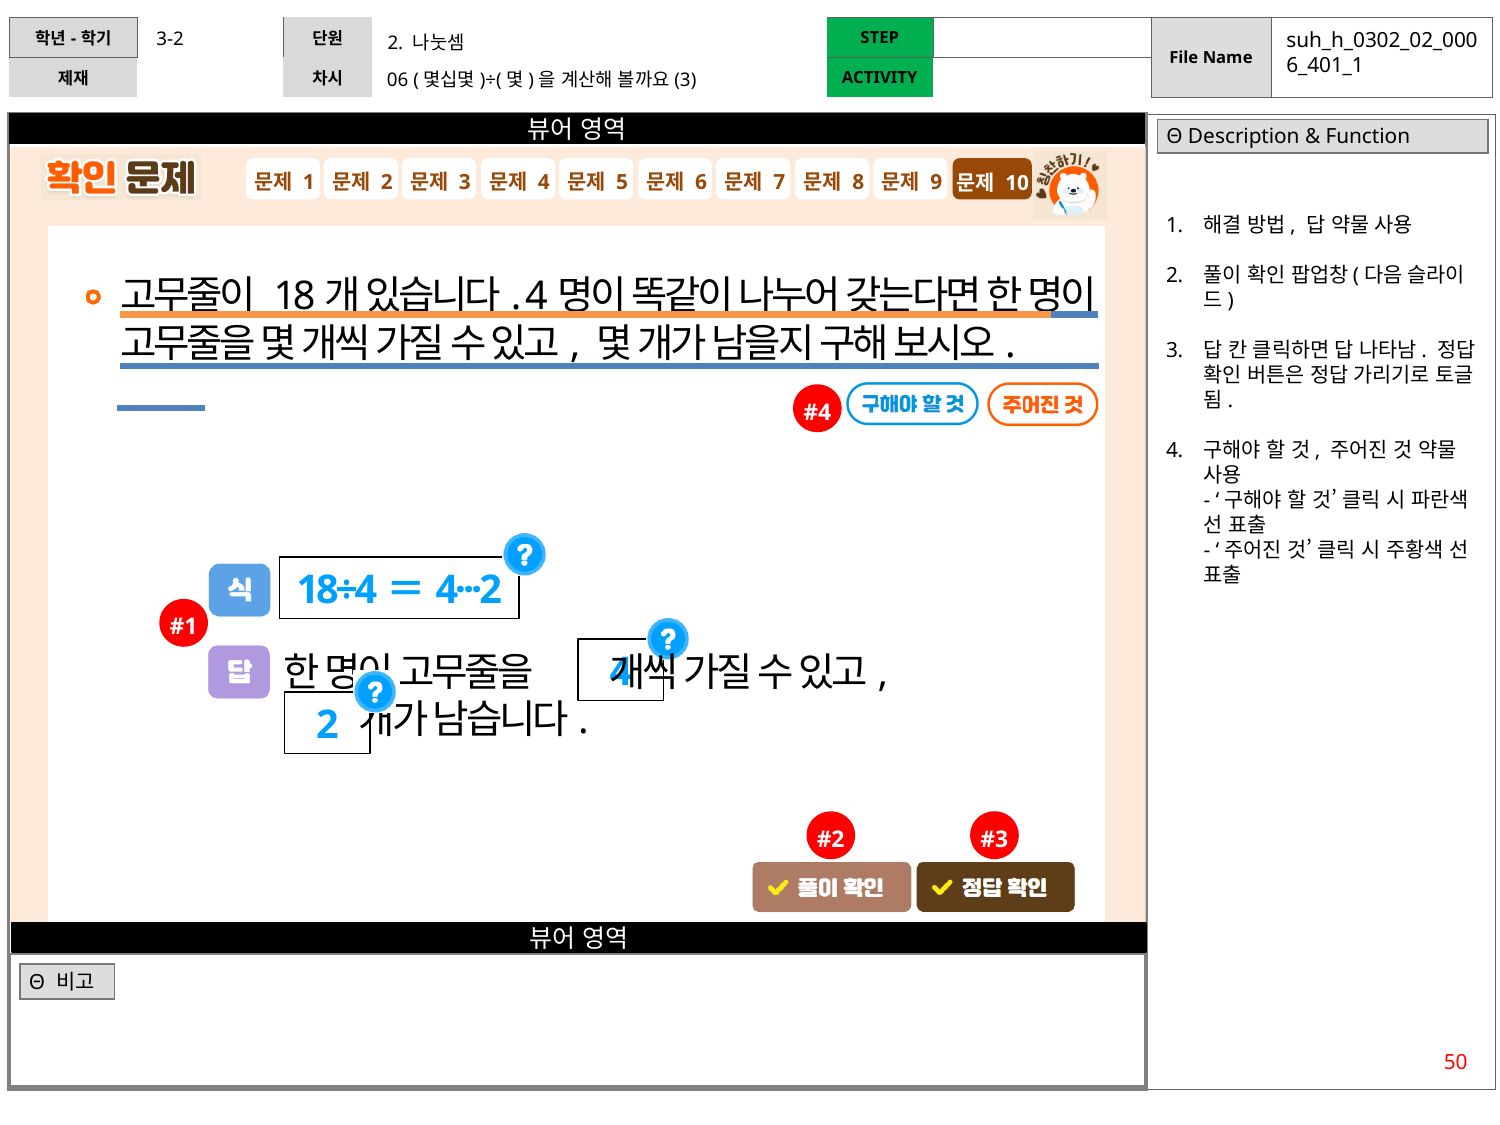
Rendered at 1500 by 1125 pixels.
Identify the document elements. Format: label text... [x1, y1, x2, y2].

picture [41, 154, 201, 200]
text_box 06 (몇십몇)÷(몇)을 계산해 볼까요(3) [372, 60, 821, 96]
picture [1033, 151, 1107, 220]
text_box 3-2 [141, 18, 284, 55]
table_header Θ Description & Function [1158, 120, 1487, 152]
text_box 해결 방법, 답 약물 사용 풀이 확인 팝업창(다음 슬라이드) 답 칸 클릭하면 답 나타남. 정답 확인 버튼은 정답 가리기로 토글 됨. 구해야 할 것, 주어진 것 약물 사용 - ‘구해야 할 것’ 클릭 시 파란색 선 표출 - ‘주어진 것’ 클릭 시 주황색 선 표출 [1151, 179, 1500, 594]
picture [985, 379, 1099, 428]
picture [646, 617, 690, 660]
text_box suh_h_0302_02_0006_401_1 [1271, 18, 1500, 84]
picture [749, 858, 912, 914]
text_box #3 [968, 809, 1021, 857]
text_box 2 [284, 691, 370, 754]
picture [353, 670, 396, 713]
text_box 18÷4＝4···2 [279, 557, 519, 619]
text_box #1 [157, 596, 210, 649]
picture [502, 532, 546, 576]
picture [207, 559, 274, 619]
picture [204, 642, 274, 702]
text_box 한 명이 고무줄을 개씩 가질 수 있고, 개가 남습니다. [268, 639, 981, 749]
text_box 2. 나눗셈 [372, 23, 828, 48]
picture [915, 858, 1078, 913]
picture [842, 380, 981, 428]
text_box #4 [790, 382, 837, 435]
text_box 고무줄이 18개 있습니다. 4명이 똑같이 나누어 갖는다면 한 명이 고무줄을 몇 개씩 가질 수 있고, 몇 개가 남을지 구해 보시오. [105, 263, 1109, 373]
picture [82, 285, 103, 307]
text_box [239, 148, 1052, 200]
text_box #2 [804, 809, 858, 857]
